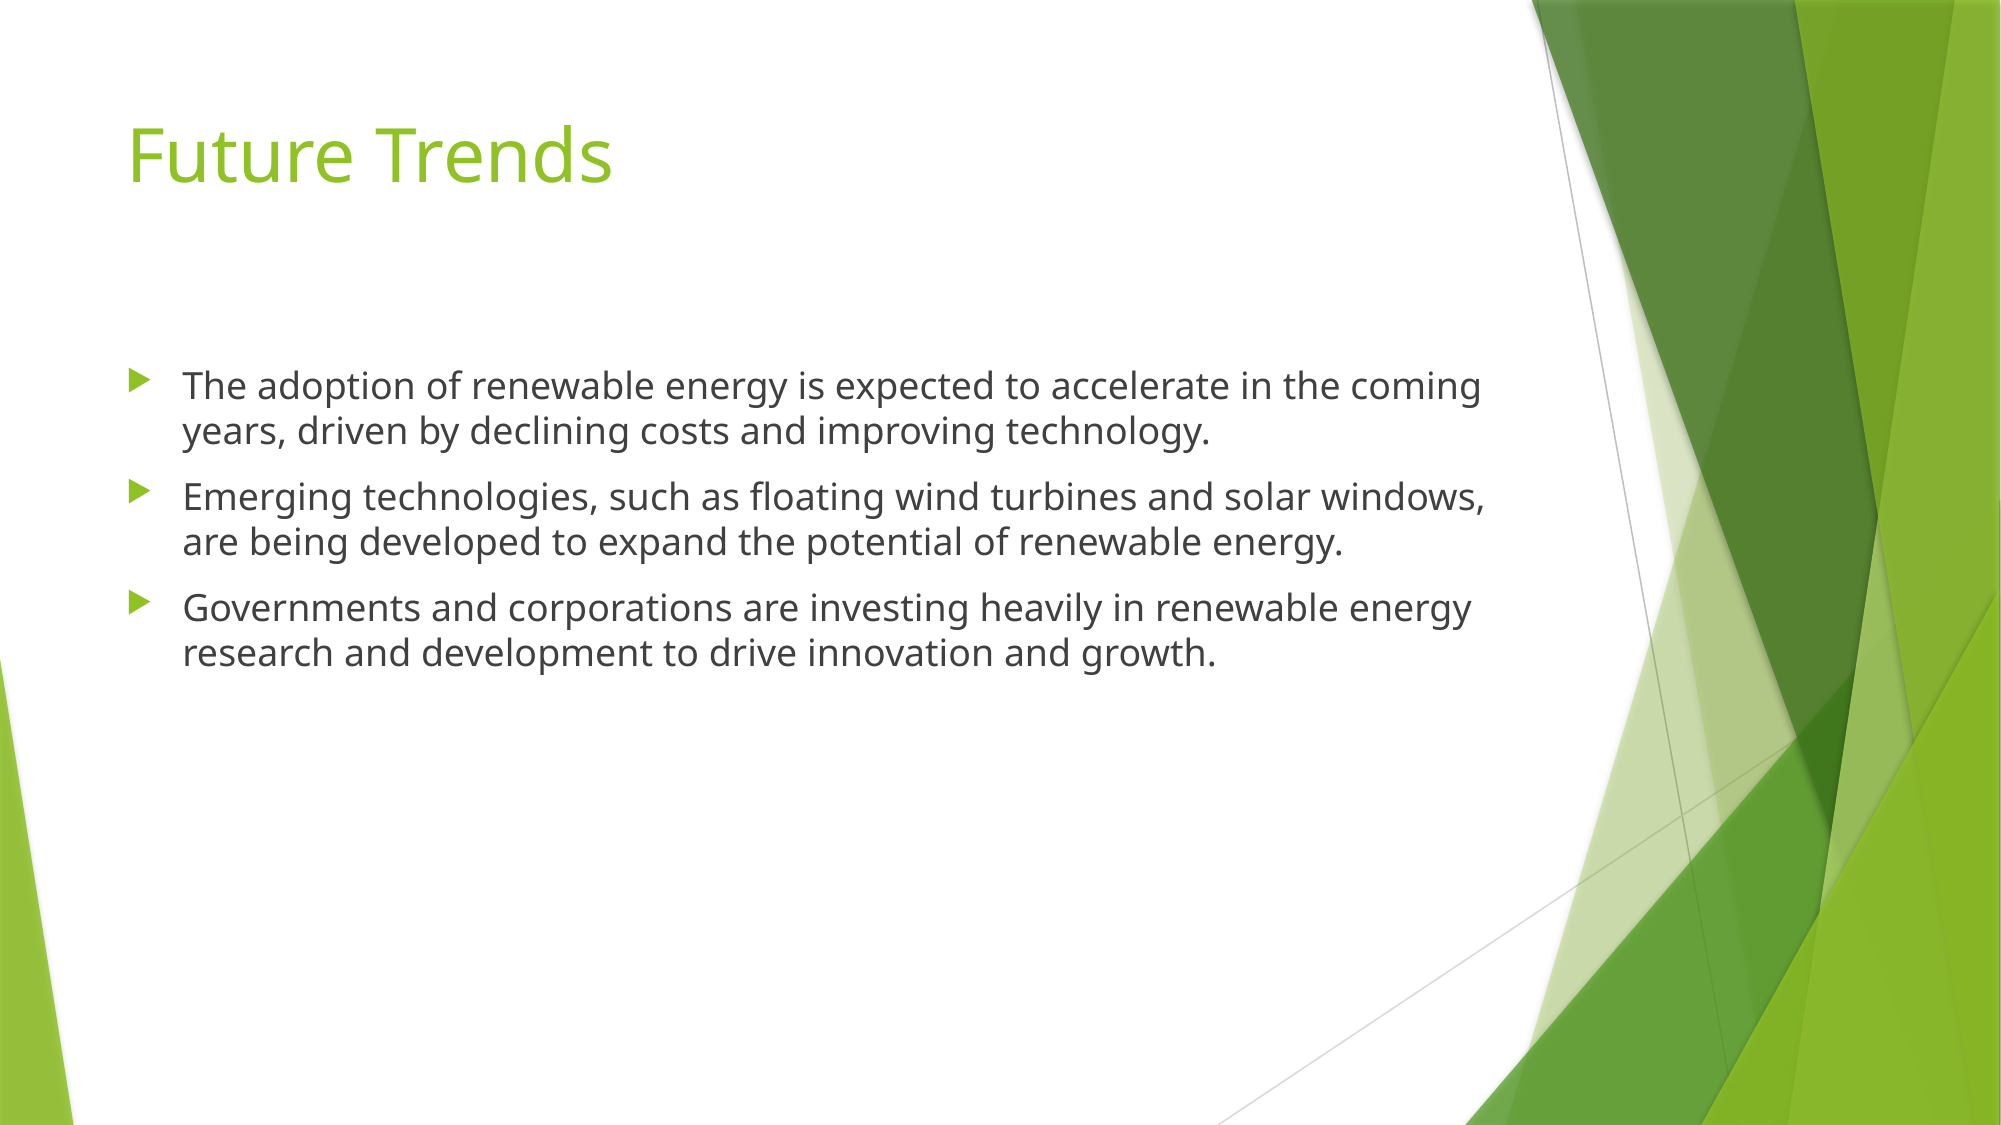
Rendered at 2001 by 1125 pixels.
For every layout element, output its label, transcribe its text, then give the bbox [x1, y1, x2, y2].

title Future Trends [111, 99, 1522, 317]
list The adoption of renewable energy is expected to accelerate in the coming years, driven by declining costs and improving technology. Emerging technologies, such as floating wind turbines and solar windows, are being developed to expand the potential of renewable energy. Governments and corporations are investing heavily in renewable energy research and development to drive innovation and growth. [111, 354, 1522, 992]
